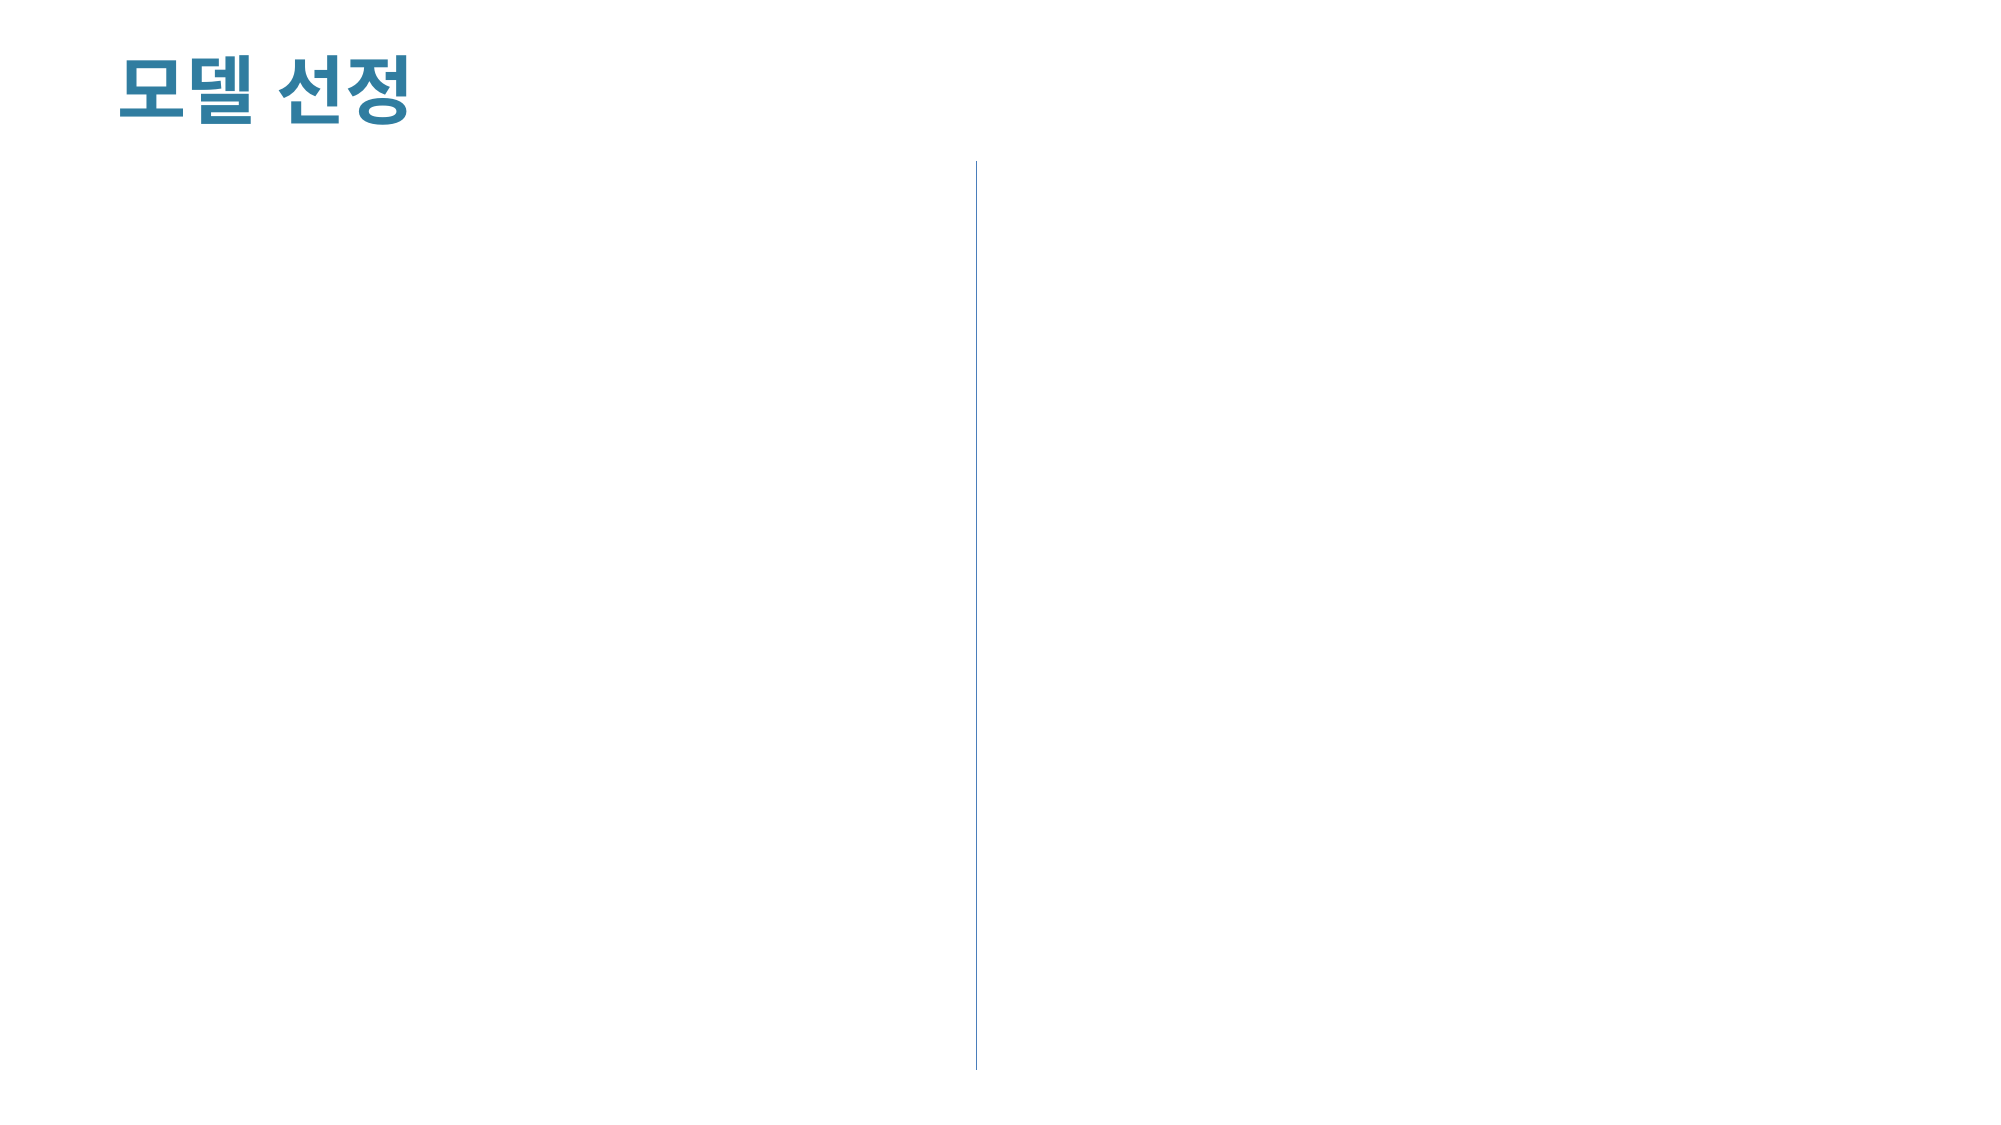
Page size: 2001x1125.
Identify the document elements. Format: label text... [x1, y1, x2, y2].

title 모델 선정 [102, 19, 1903, 159]
